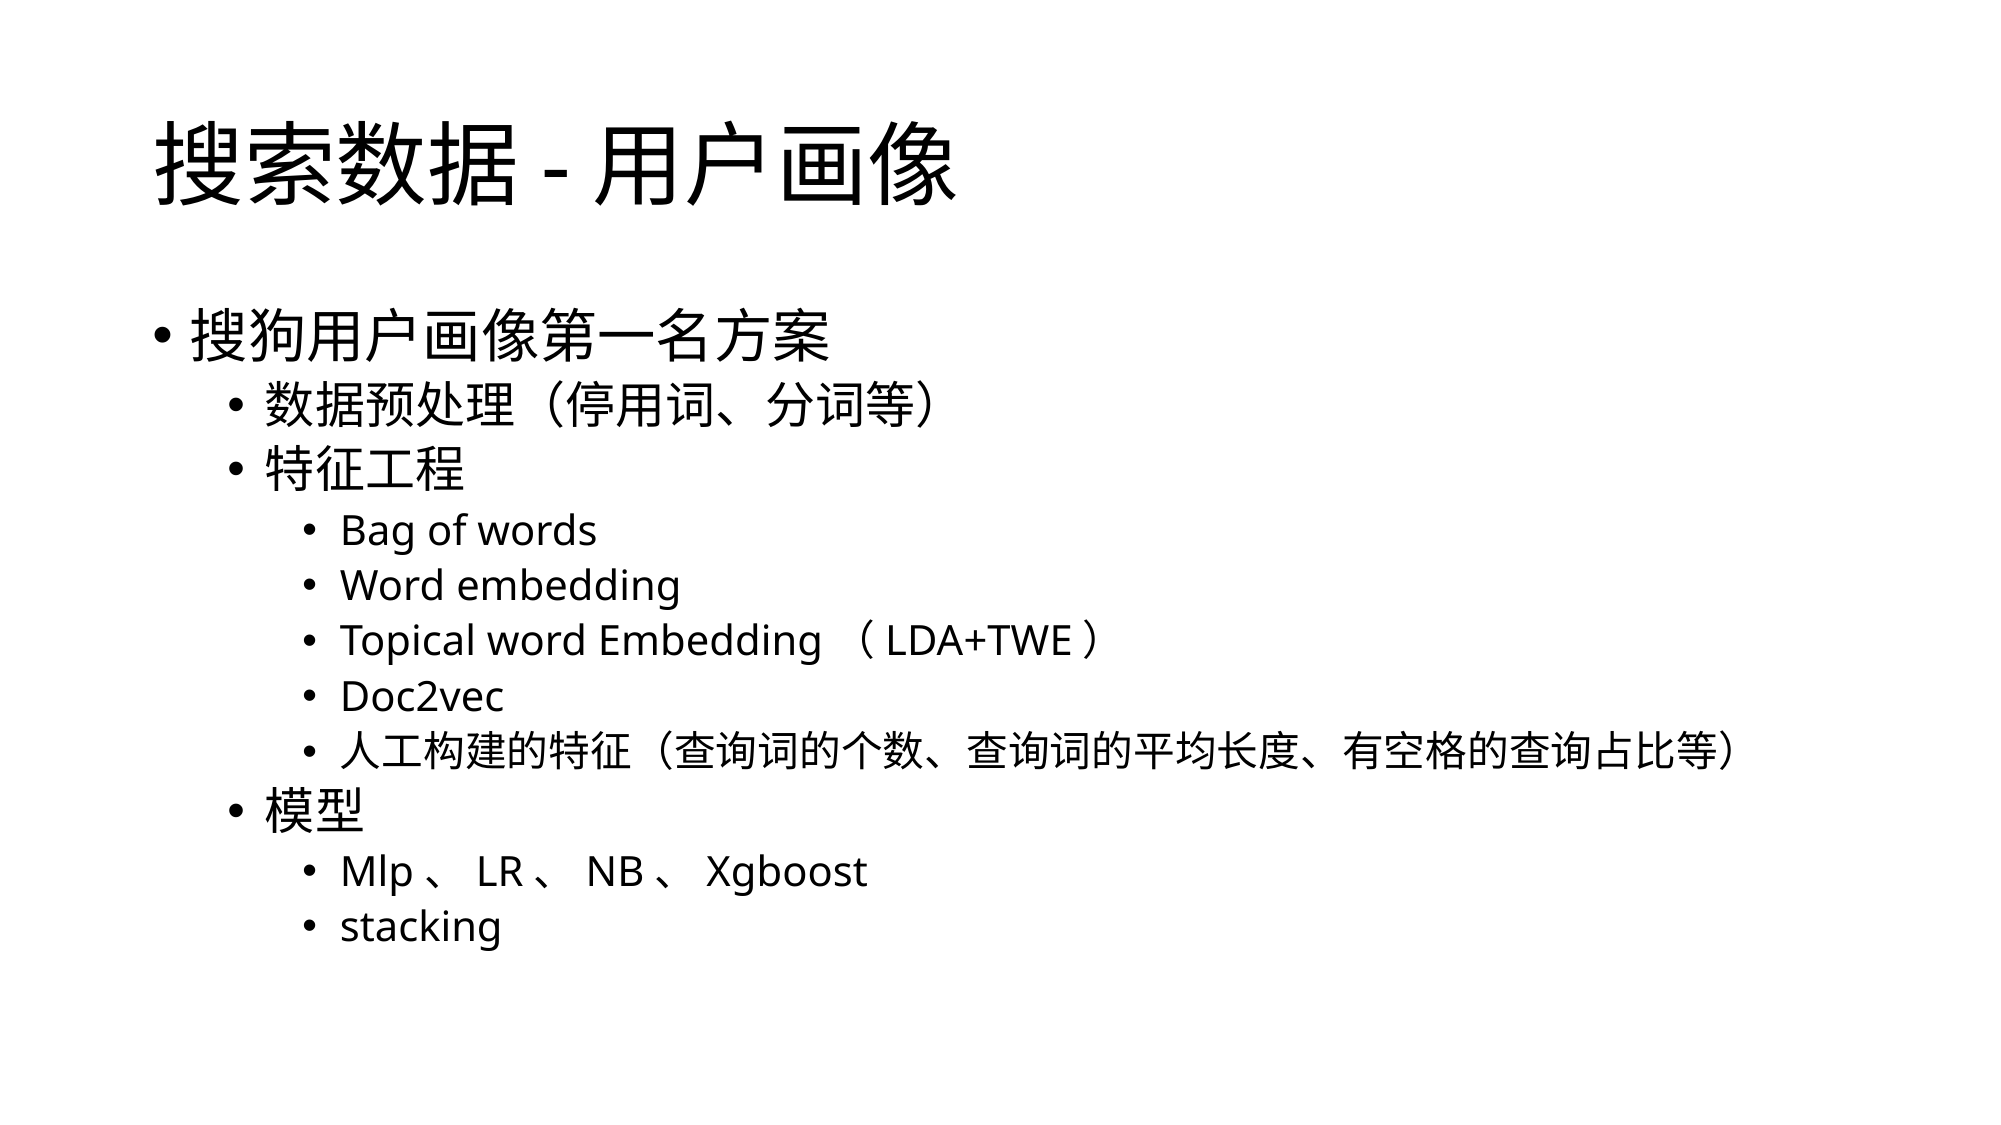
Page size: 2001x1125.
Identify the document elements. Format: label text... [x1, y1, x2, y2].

title 搜索数据-用户画像 [137, 59, 1863, 278]
list 搜狗用户画像第一名方案 数据预处理（停用词、分词等） 特征工程 Bag of words Word embedding Topical word Embedding（LDA+TWE） Doc2vec 人工构建的特征（查询词的个数、查询词的平均长度、有空格的查询占比等） 模型 Mlp、LR、NB、Xgboost stacking [137, 299, 1863, 1014]
